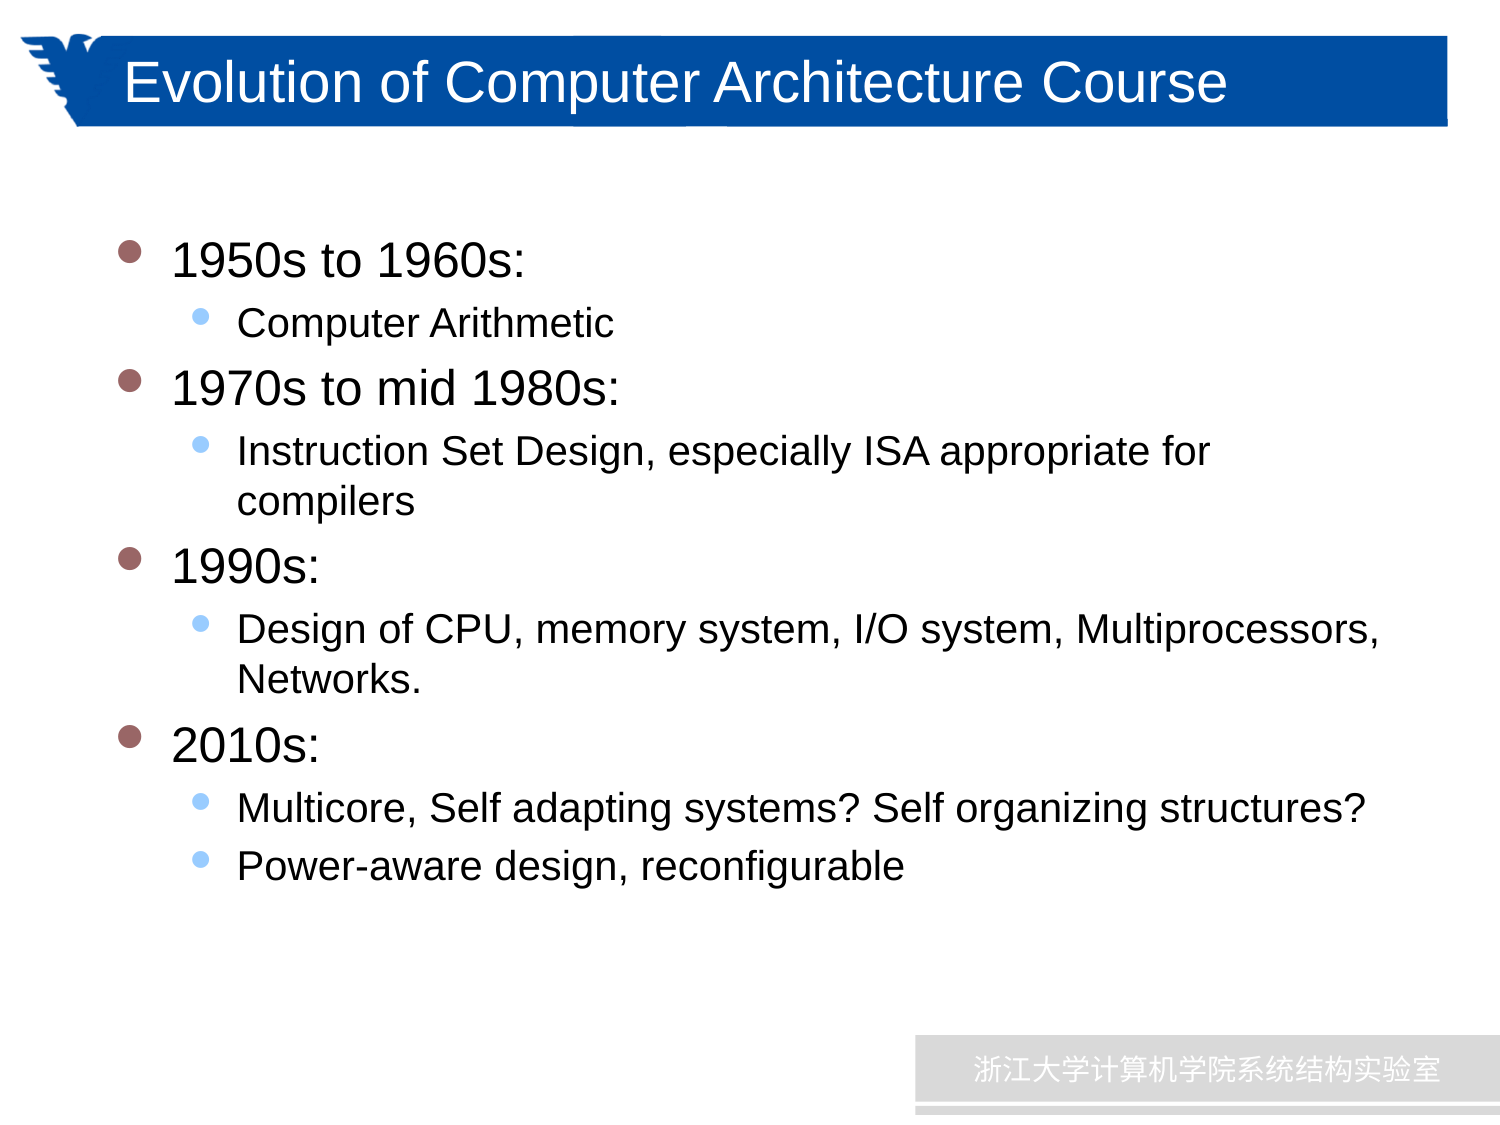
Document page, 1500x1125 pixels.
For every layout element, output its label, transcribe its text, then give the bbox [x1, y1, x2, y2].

list 1950s to 1960s: Computer Arithmetic 1970s to mid 1980s: Instruction Set Design, especially ISA appropriate for compilers 1990s: Design of CPU, memory system, I/O system, Multiprocessors, Networks. 2010s: Multicore, Self adapting systems? Self organizing structures? Power-aware design, reconfigurable [99, 219, 1400, 945]
title Evolution of Computer Architecture Course [108, 38, 1406, 121]
picture [5, 19, 148, 127]
